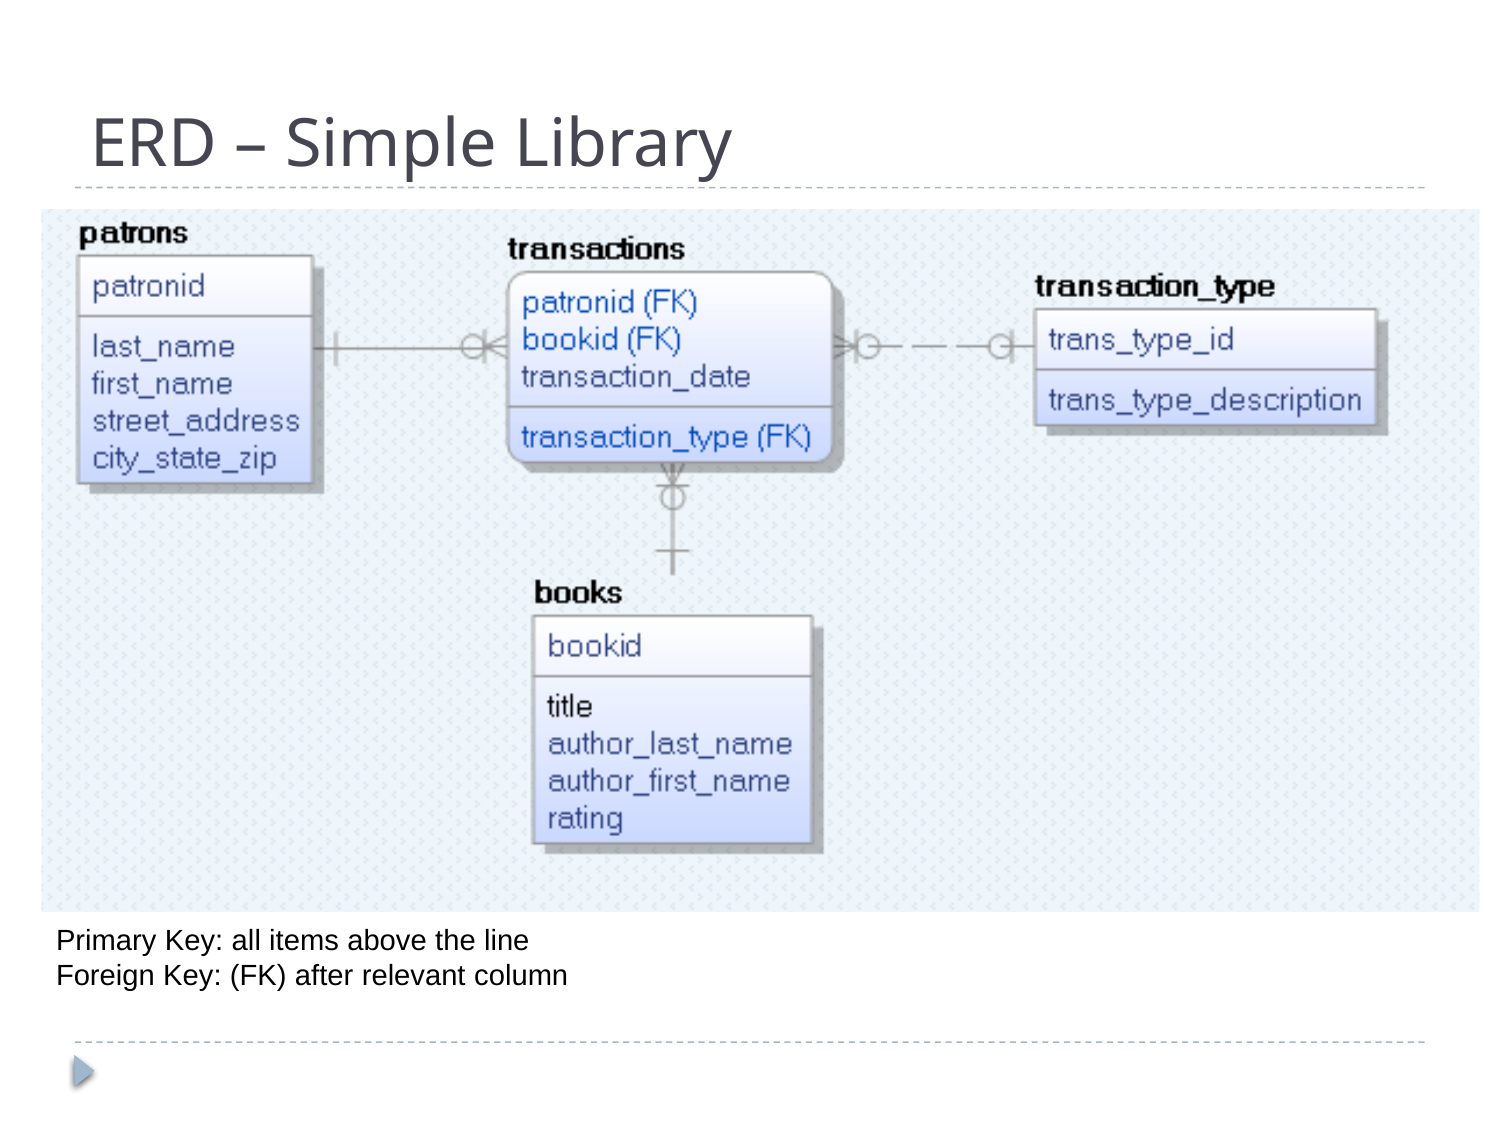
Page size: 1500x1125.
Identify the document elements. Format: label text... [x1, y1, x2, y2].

text_box Primary Key: all items above the line Foreign Key: (FK) after relevant column [41, 923, 1424, 999]
title ERD – Simple Library [75, 37, 1425, 188]
picture [40, 209, 1480, 913]
